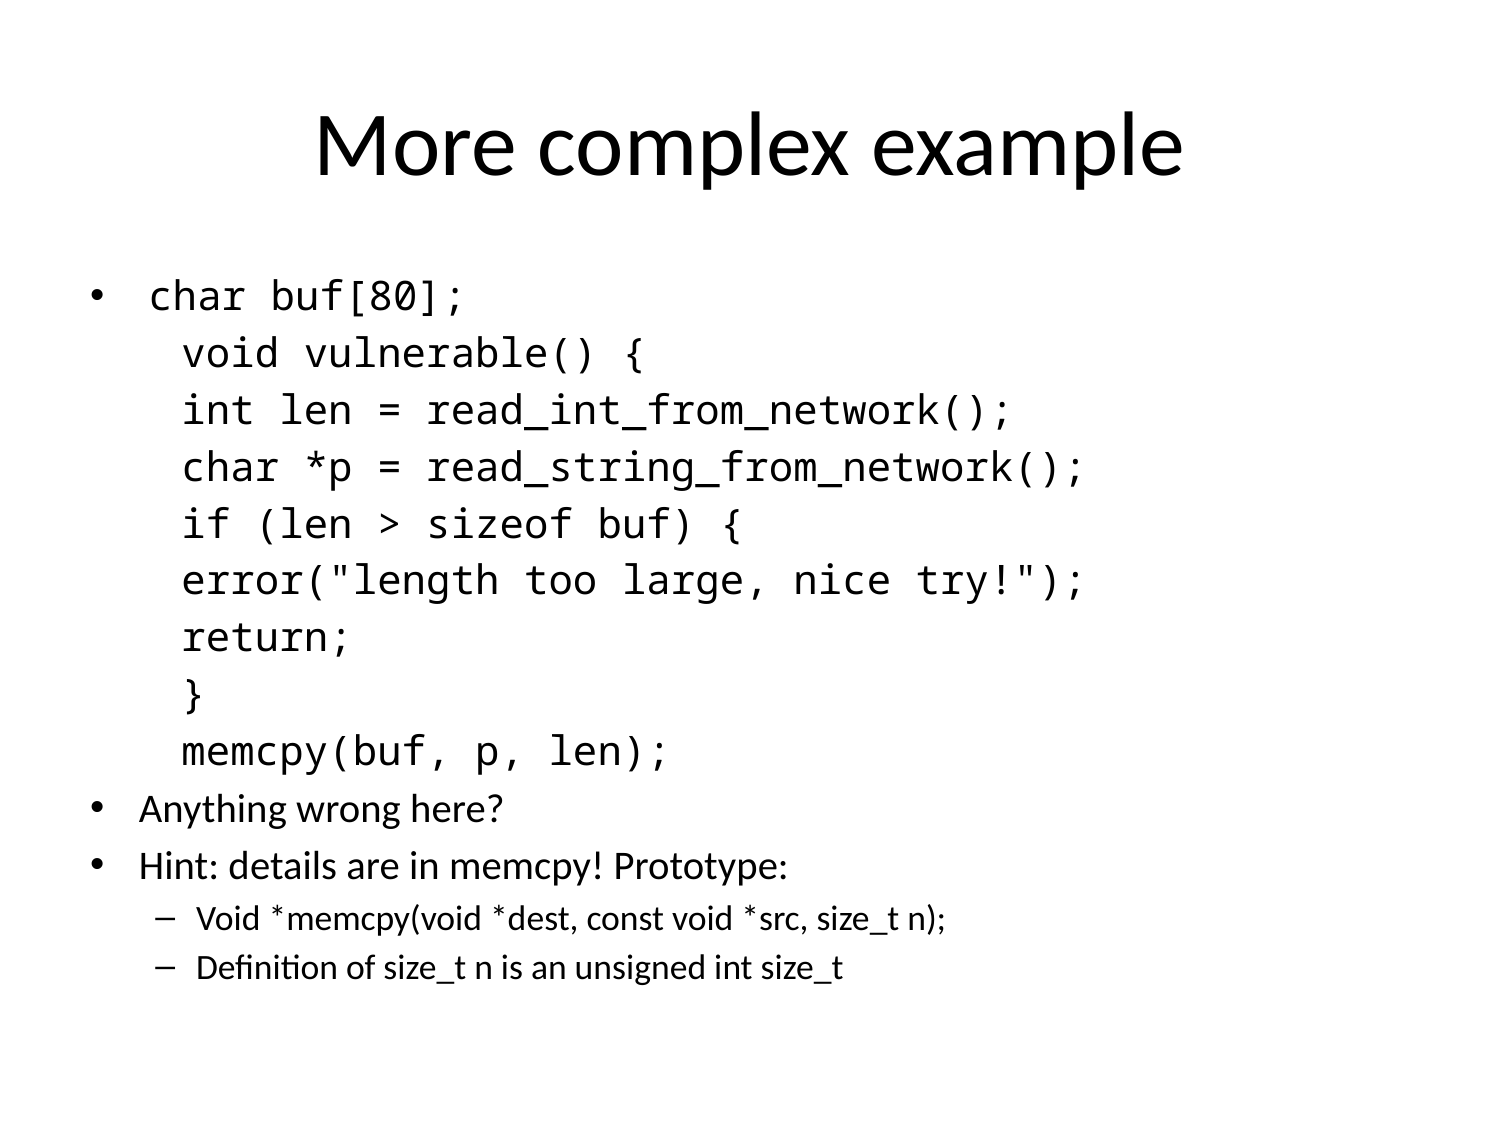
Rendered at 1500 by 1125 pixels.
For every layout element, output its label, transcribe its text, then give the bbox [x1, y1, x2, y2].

title More complex example [75, 45, 1425, 233]
list char buf[80]; void vulnerable() { int len = read_int_from_network(); char *p = read_string_from_network(); if (len > sizeof buf) { error("length too large, nice try!"); return; } memcpy(buf, p, len); Anything wrong here? Hint: details are in memcpy! Prototype: Void *memcpy(void *dest, const void *src, size_t n); Definition of size_t n is an unsigned int size_t [75, 262, 1425, 1005]
